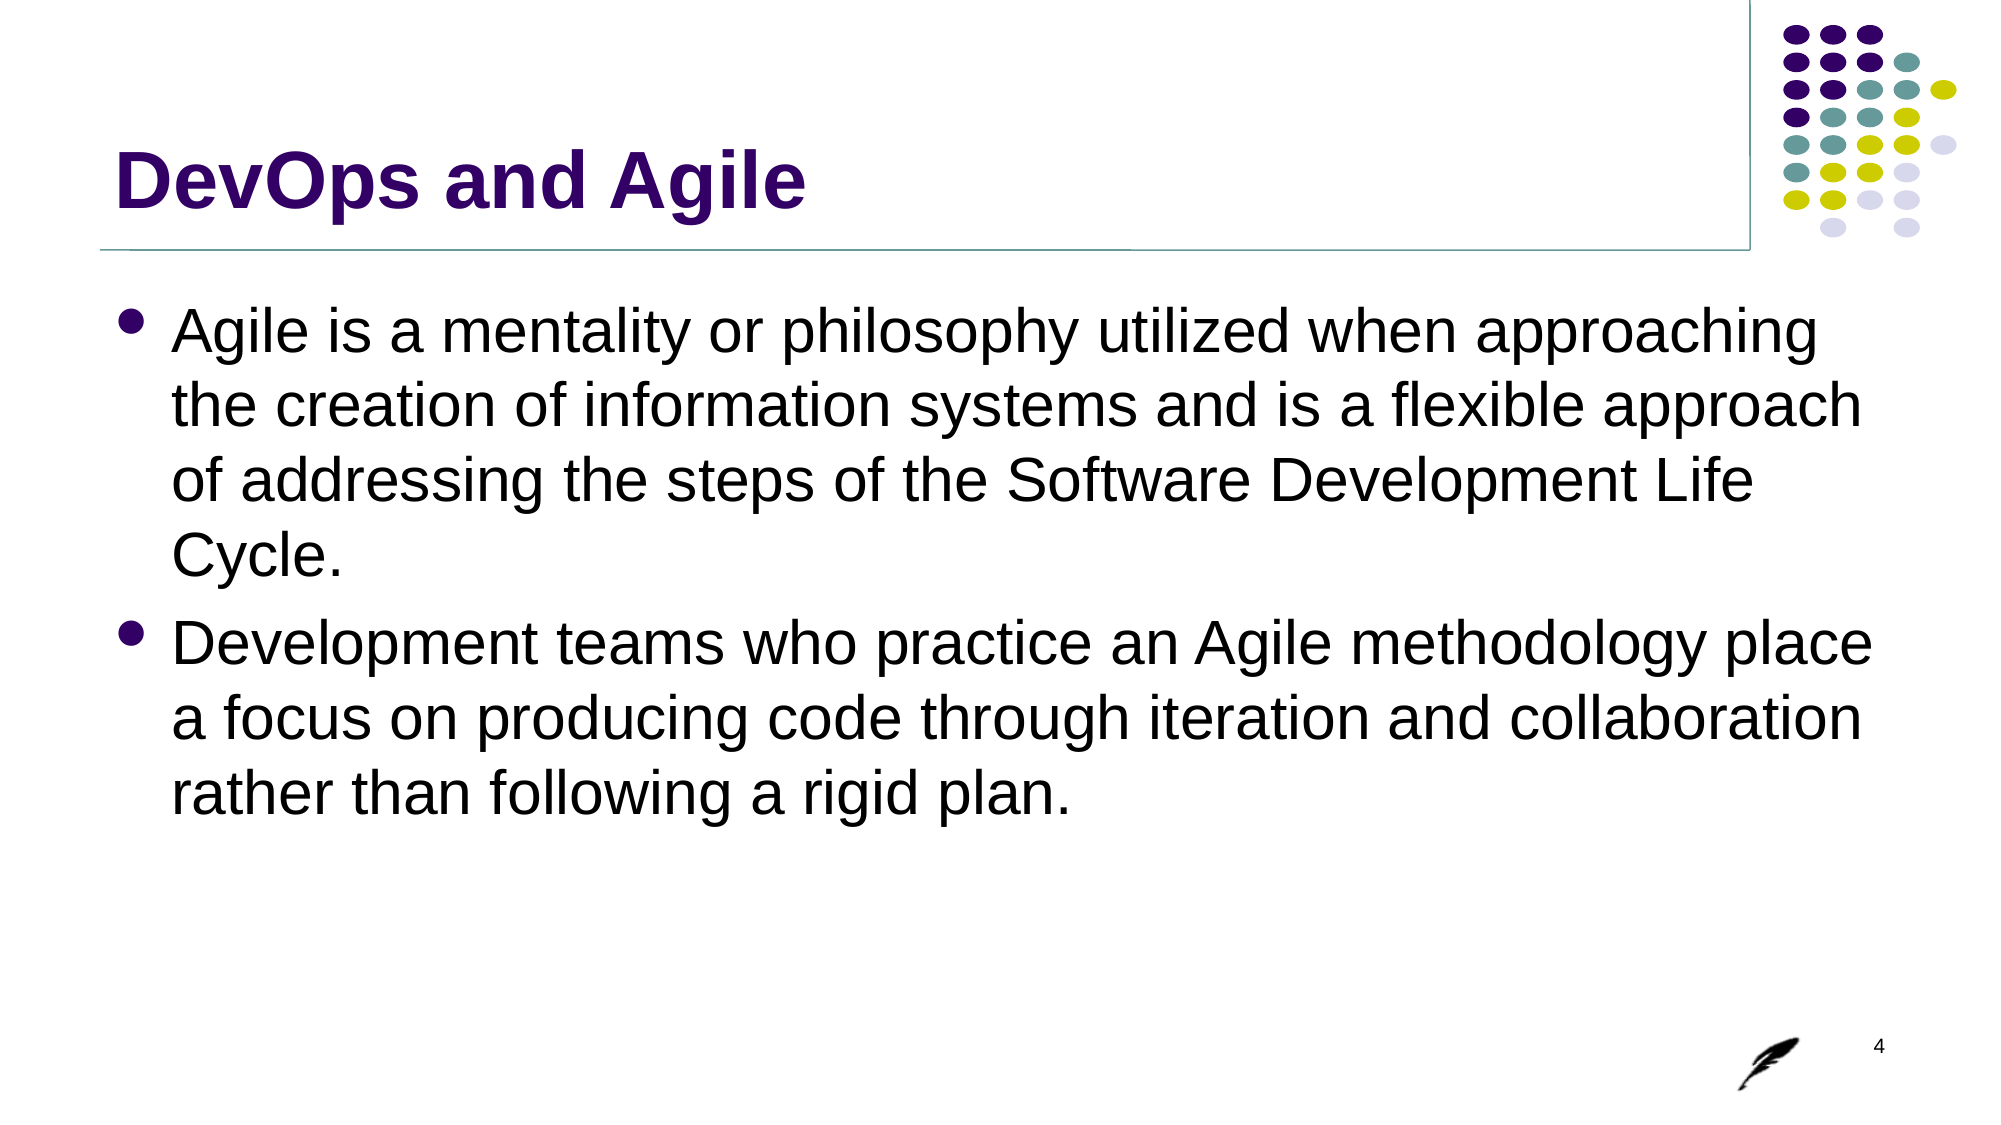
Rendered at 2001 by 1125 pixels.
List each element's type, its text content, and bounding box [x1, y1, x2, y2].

list Agile is a mentality or philosophy utilized when approaching the creation of information systems and is a flexible approach of addressing the steps of the Software Development Life Cycle. Development teams who practice an Agile methodology place a focus on producing code through iteration and collaboration rather than following a rigid plan. [99, 282, 1900, 1006]
slide_number 4 [1433, 1025, 1900, 1100]
title DevOps and Agile [99, 20, 1750, 233]
